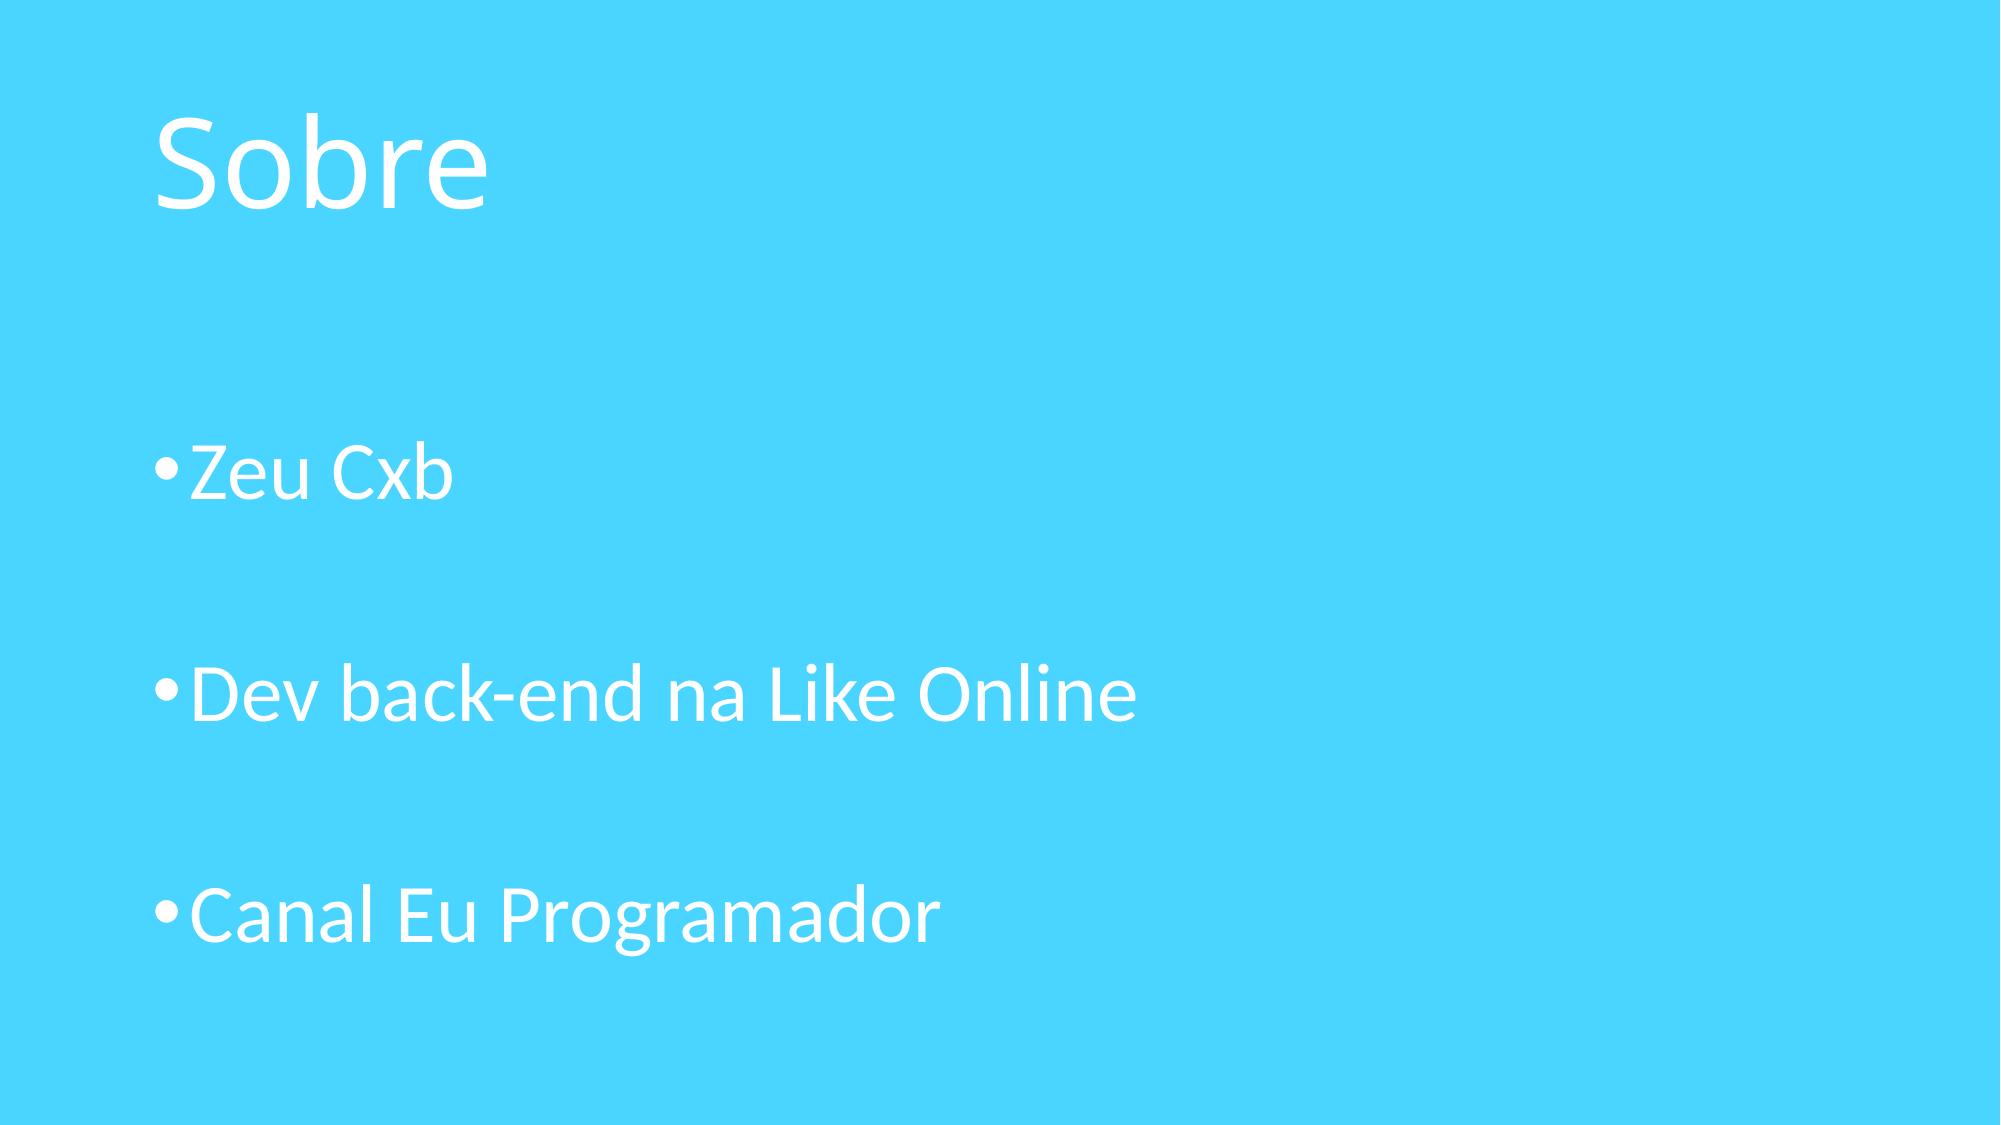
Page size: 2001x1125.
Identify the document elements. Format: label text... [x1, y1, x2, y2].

list Zeu Cxb Dev back-end na Like Online Canal Eu Programador [137, 299, 1863, 1014]
title Sobre [137, 59, 1863, 278]
